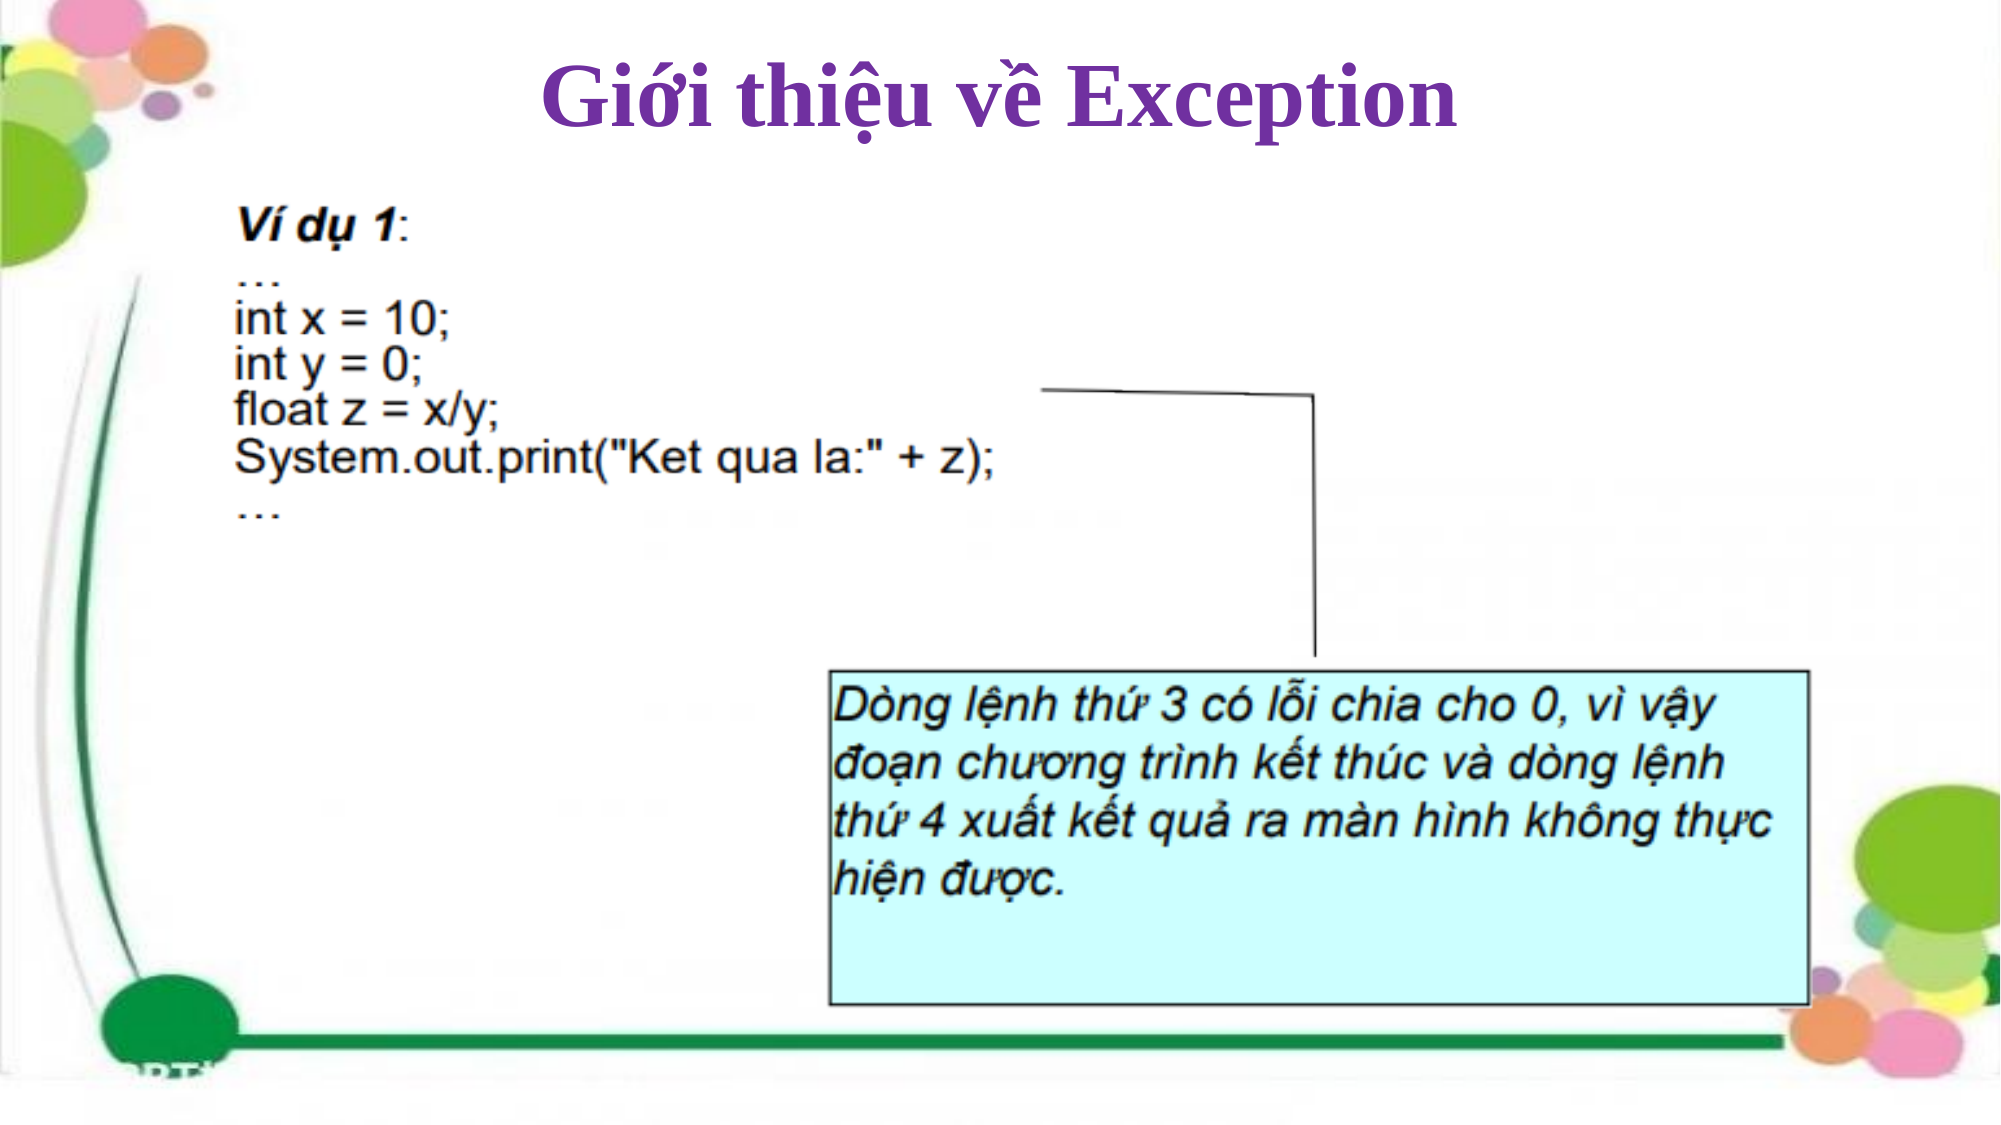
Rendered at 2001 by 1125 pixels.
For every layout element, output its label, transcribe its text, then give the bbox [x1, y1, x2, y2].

picture [0, 0, 2001, 1125]
title Giới thiệu về Exception [137, 36, 1863, 157]
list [221, 179, 1831, 1015]
